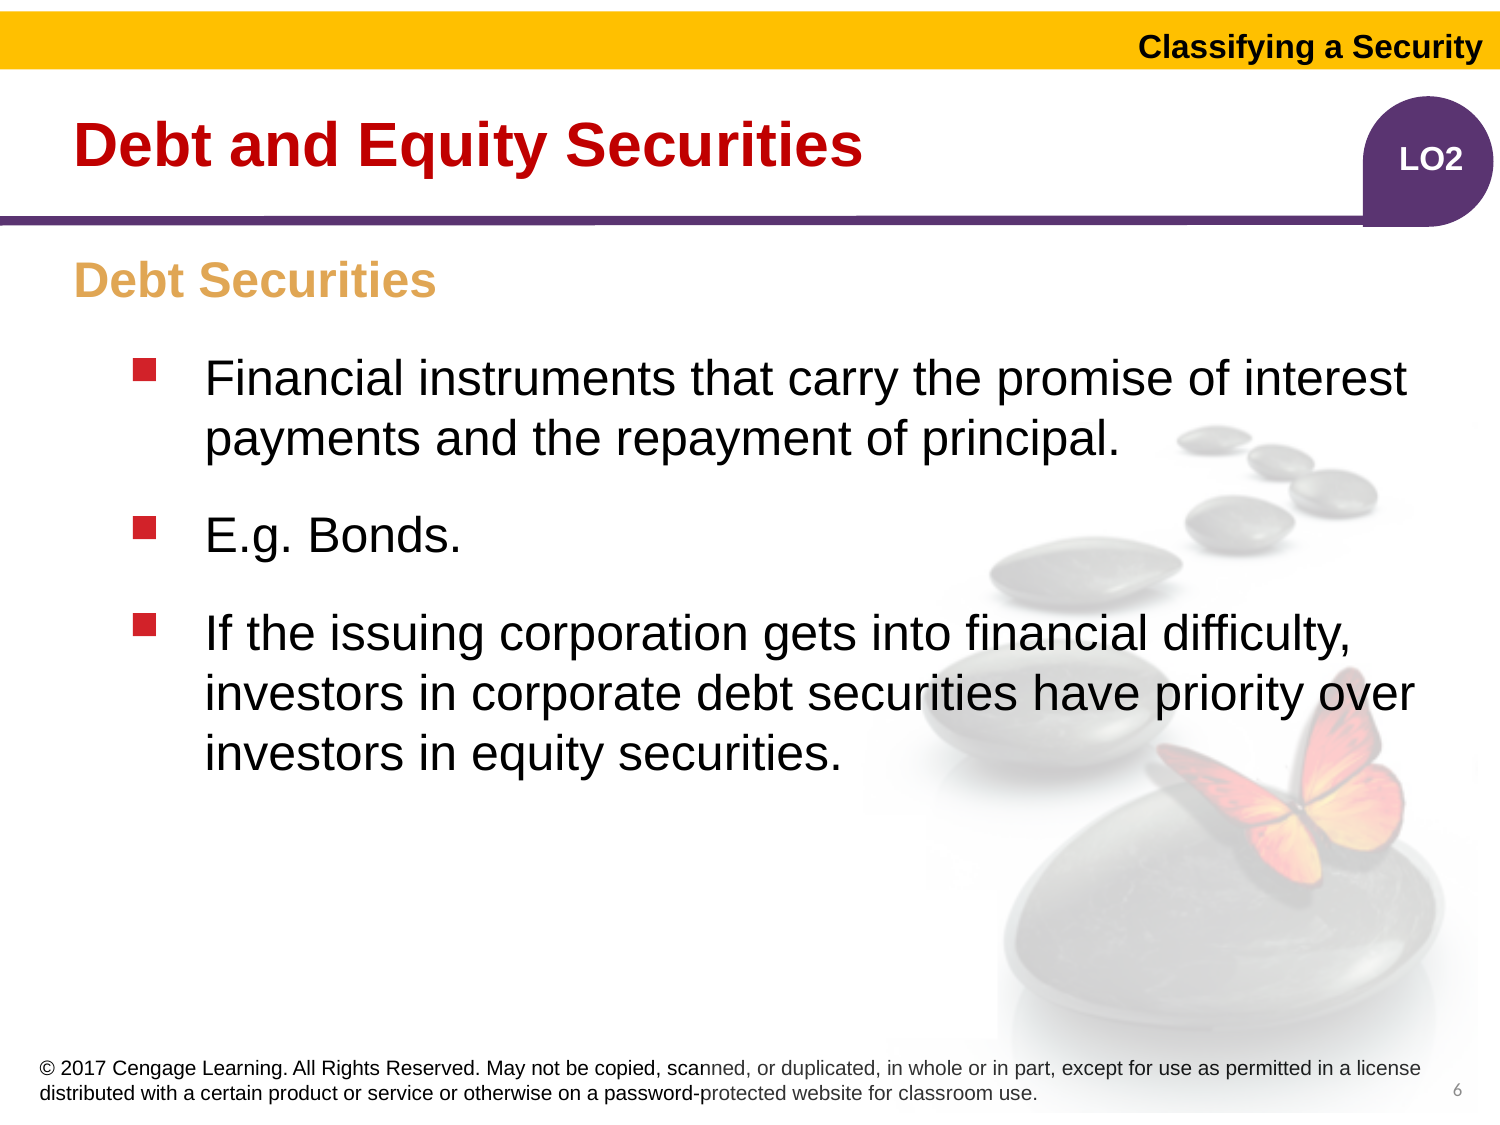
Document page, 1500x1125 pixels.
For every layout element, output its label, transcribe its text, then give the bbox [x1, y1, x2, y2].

picture [831, 1089, 840, 1100]
picture [825, 1064, 834, 1075]
picture [819, 1085, 829, 1100]
slide_number 6 [1139, 1047, 1478, 1108]
picture [853, 1064, 863, 1075]
list Debt Securities Financial instruments that carry the promise of interest payments and the repayment of principal. E.g. Bonds. If the issuing corporation gets into financial difficulty, investors in corporate debt securities have priority over investors in equity securities. [58, 240, 1439, 1014]
picture [936, 1064, 946, 1075]
picture [712, 1089, 718, 1100]
picture [758, 1064, 768, 1075]
picture [908, 1064, 923, 1075]
picture [864, 1060, 873, 1075]
picture [757, 1087, 763, 1100]
picture [1021, 1089, 1031, 1100]
picture [1095, 1064, 1105, 1075]
picture [782, 1060, 791, 1075]
picture [892, 1064, 901, 1075]
picture [793, 1064, 802, 1075]
picture [776, 1085, 785, 1100]
picture [999, 1089, 1008, 1100]
picture [836, 1064, 847, 1075]
picture [1015, 1064, 1025, 1079]
picture [1038, 1062, 1050, 1075]
picture [1084, 1064, 1093, 1075]
picture [792, 1089, 807, 1100]
text_box Classifying a Security [1123, 17, 1499, 73]
picture [845, 1087, 851, 1100]
picture [748, 1089, 757, 1100]
picture [846, 1062, 852, 1075]
picture [1062, 1064, 1072, 1075]
picture [712, 1064, 721, 1075]
picture [946, 1089, 952, 1100]
picture [734, 1060, 743, 1075]
picture [1074, 1064, 1083, 1075]
picture [704, 1064, 709, 1075]
picture [980, 1064, 986, 1075]
picture [730, 1087, 736, 1100]
picture [936, 1089, 945, 1100]
title Debt and Equity Securities [58, 90, 1397, 202]
picture [1011, 1089, 1020, 1100]
picture [886, 1089, 892, 1100]
picture [1128, 1060, 1134, 1075]
picture [868, 1085, 874, 1100]
picture [953, 1089, 963, 1100]
picture [965, 1089, 975, 1100]
picture [1026, 1064, 1037, 1075]
picture [764, 1089, 774, 1100]
picture [704, 1089, 711, 1100]
picture [805, 1064, 815, 1079]
picture [1117, 1062, 1123, 1075]
picture [719, 1089, 729, 1100]
picture [852, 1089, 862, 1100]
picture [976, 1089, 991, 1100]
text_box LO2 [1384, 129, 1479, 185]
picture [769, 1064, 775, 1075]
picture [924, 1060, 933, 1075]
picture [969, 1064, 979, 1075]
picture [875, 1089, 885, 1100]
picture [723, 1064, 733, 1075]
picture [952, 1064, 962, 1075]
picture [899, 1089, 908, 1100]
picture [1135, 1064, 1139, 1075]
picture [736, 1089, 746, 1100]
picture [808, 1089, 818, 1100]
picture [1106, 1064, 1116, 1079]
picture [998, 1064, 1007, 1075]
picture [914, 1089, 934, 1100]
